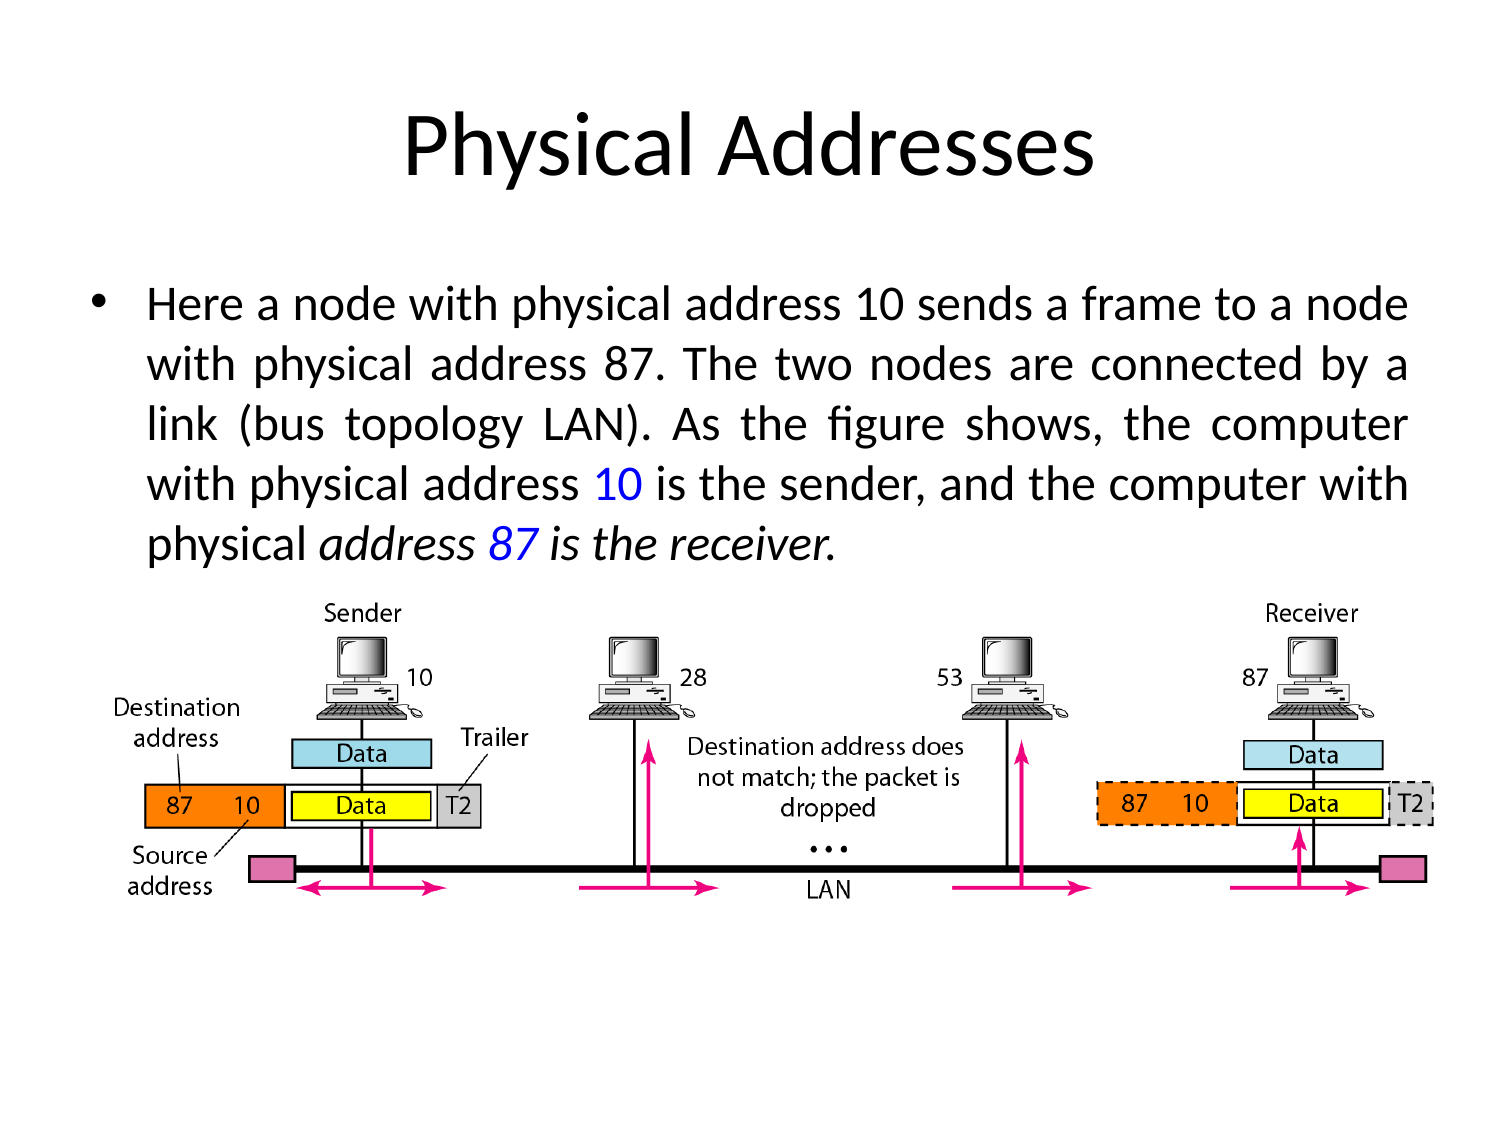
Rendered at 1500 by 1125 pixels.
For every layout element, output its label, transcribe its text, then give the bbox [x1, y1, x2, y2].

picture [112, 599, 1434, 905]
title Physical Addresses [75, 45, 1425, 233]
list Here a node with physical address 10 sends a frame to a node with physical address 87. The two nodes are connected by a link (bus topology LAN). As the figure shows, the computer with physical address 10 is the sender, and the computer with physical address 87 is the receiver. [75, 262, 1425, 1005]
